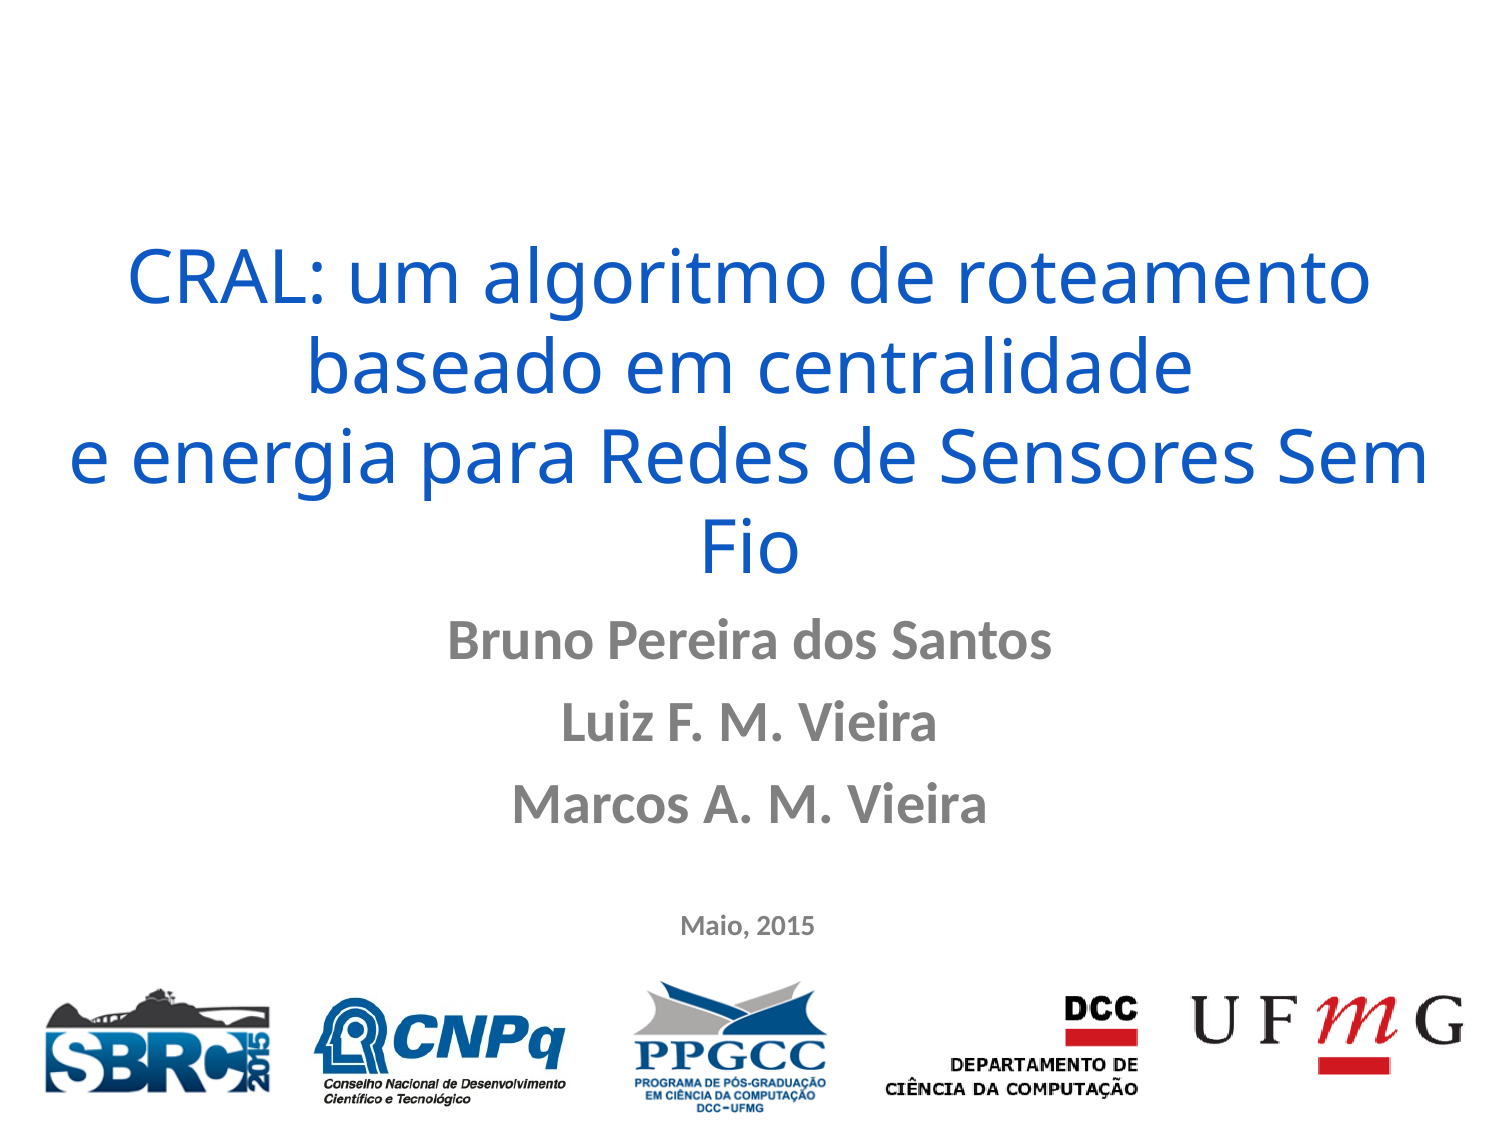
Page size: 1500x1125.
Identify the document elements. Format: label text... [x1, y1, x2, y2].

picture [628, 975, 833, 1118]
picture [879, 988, 1471, 1106]
picture [37, 966, 276, 1125]
slide_number Maio, 2015 [572, 893, 923, 954]
title CRAL: um algoritmo de roteamento baseado em centralidade e energia para Redes de Sensores Sem Fio [29, 219, 1471, 598]
picture [306, 988, 575, 1108]
subtitle Bruno Pereira dos Santos Luiz F. M. Vieira Marcos A. M. Vieira [225, 593, 1275, 882]
